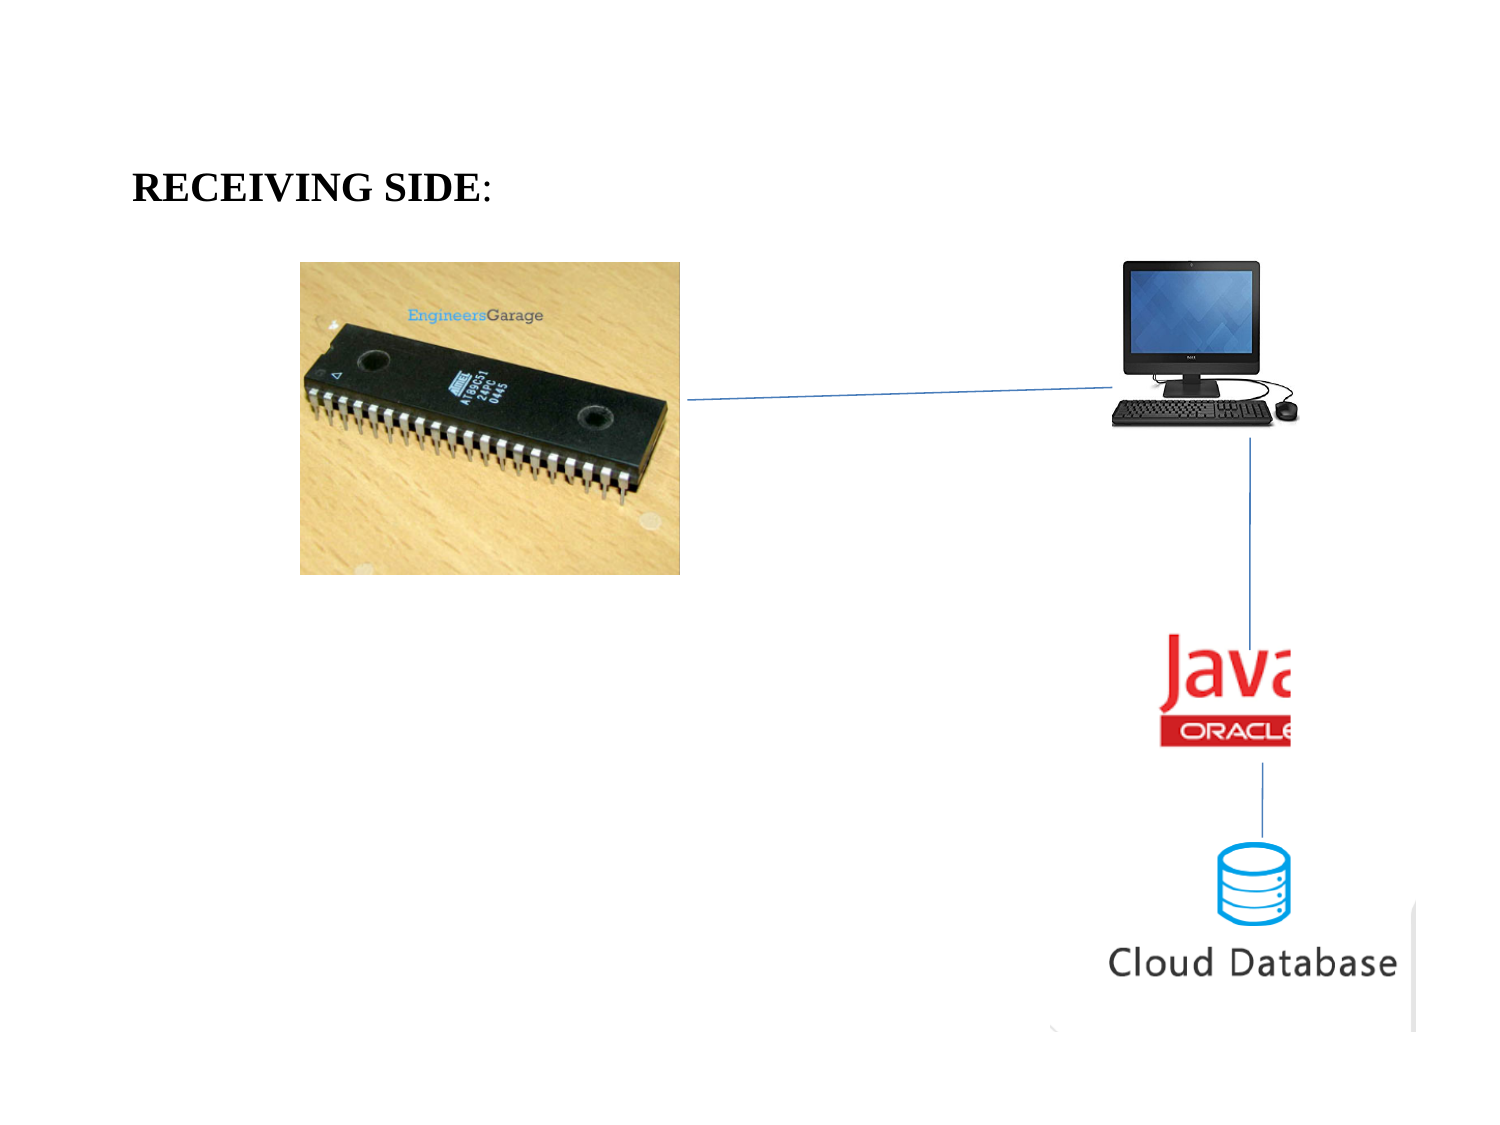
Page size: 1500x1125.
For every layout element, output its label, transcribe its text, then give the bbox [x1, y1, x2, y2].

picture [1112, 249, 1301, 447]
picture [1149, 624, 1313, 762]
title RECEIVING SIDE: [0, 137, 688, 233]
picture [299, 262, 680, 576]
picture [1049, 837, 1416, 1032]
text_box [687, 387, 1113, 401]
